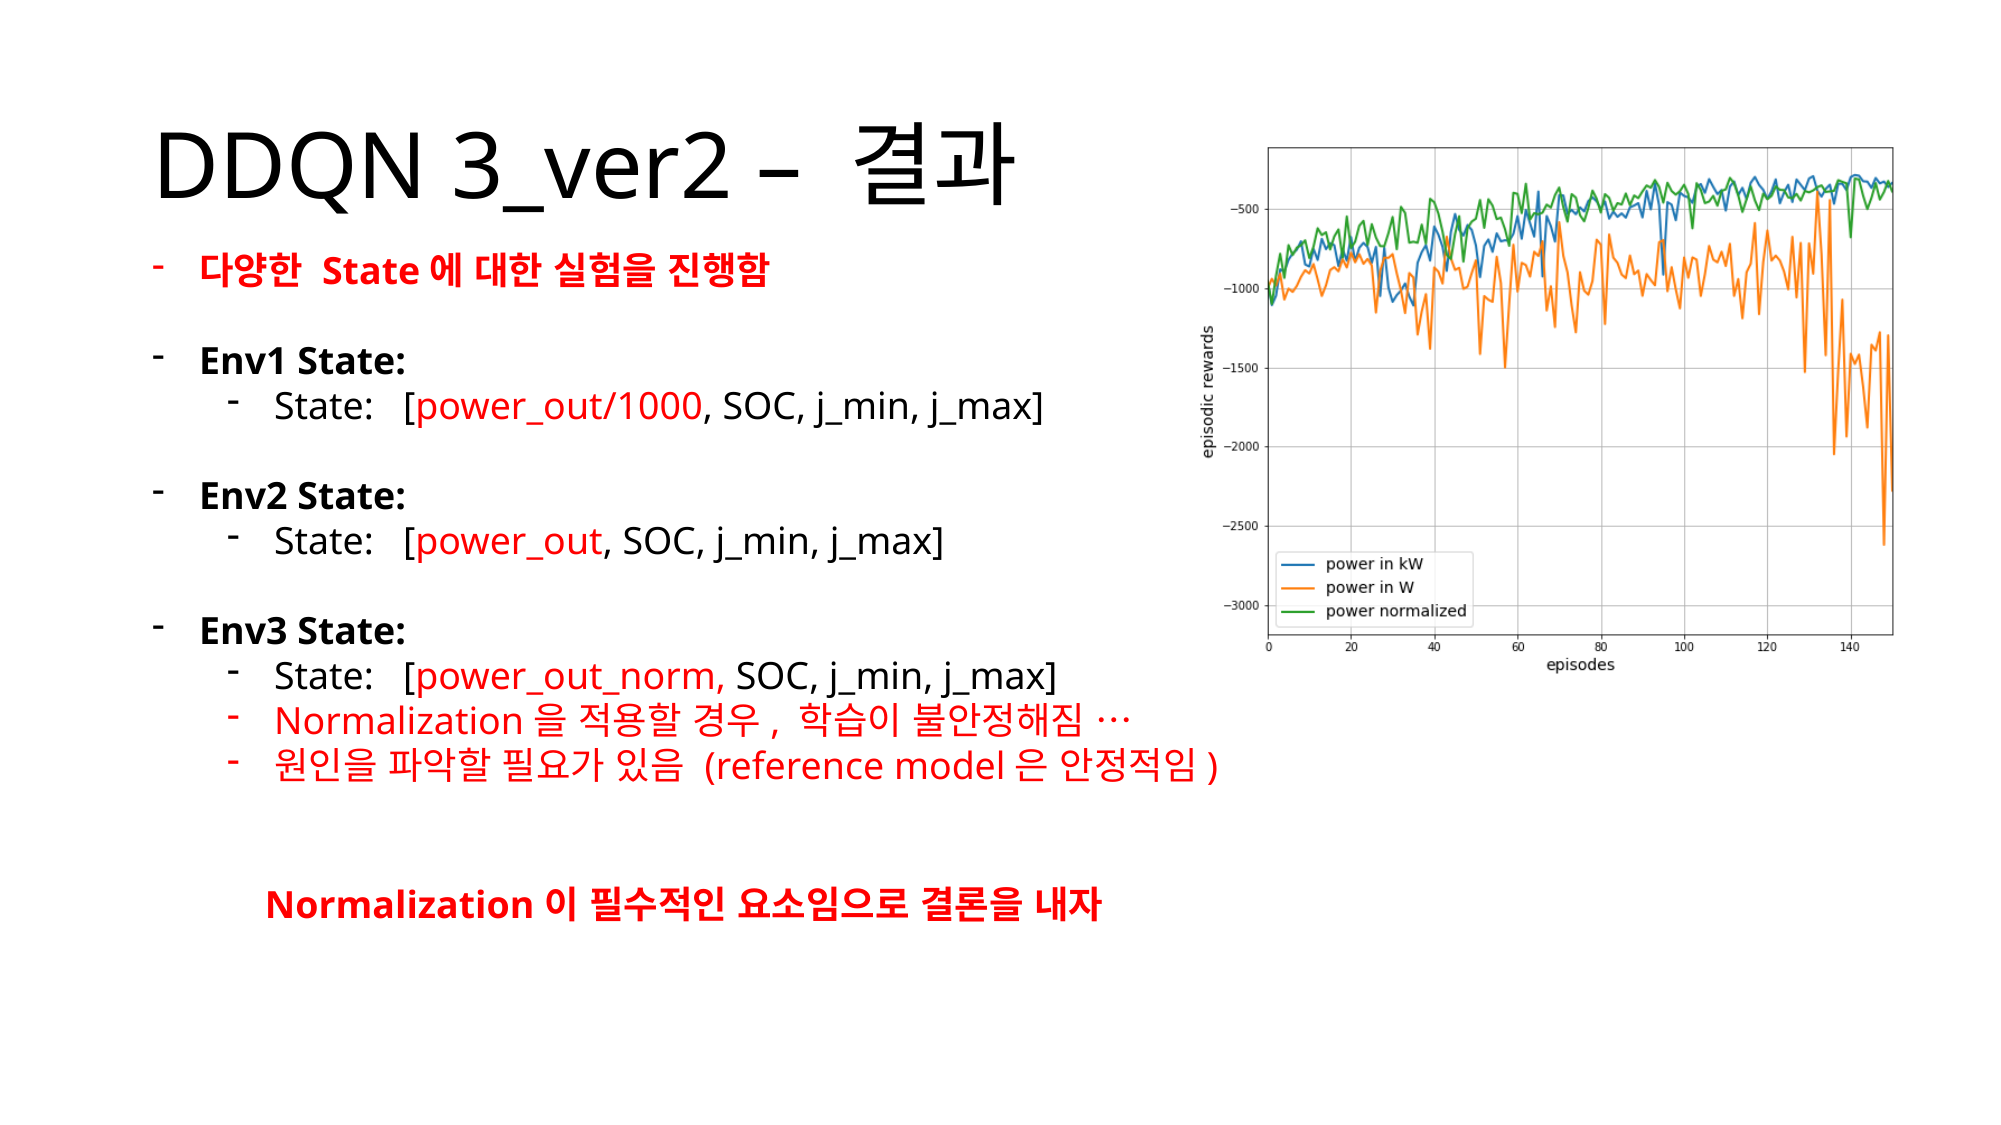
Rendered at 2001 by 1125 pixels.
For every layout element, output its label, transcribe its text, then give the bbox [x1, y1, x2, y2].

text_box Normalization이 필수적인 요소임으로 결론을 내자 [250, 873, 1179, 934]
title DDQN 3_ver2 – 결과 [137, 59, 1863, 239]
picture [1167, 70, 1973, 715]
text_box 다양한 State에 대한 실험을 진행함 Env1 State: State: [power_out/1000, SOC, j_min, j_max] Env2 State: State: [power_out, SOC, j_min, j_max] Env3 State: State: [power_out_norm, SOC, j_min, j_max] Normalization을 적용할 경우, 학습이 불안정해짐 … 원인을 파악할 필요가 있음 (reference model은 안정적임) [137, 239, 1942, 930]
